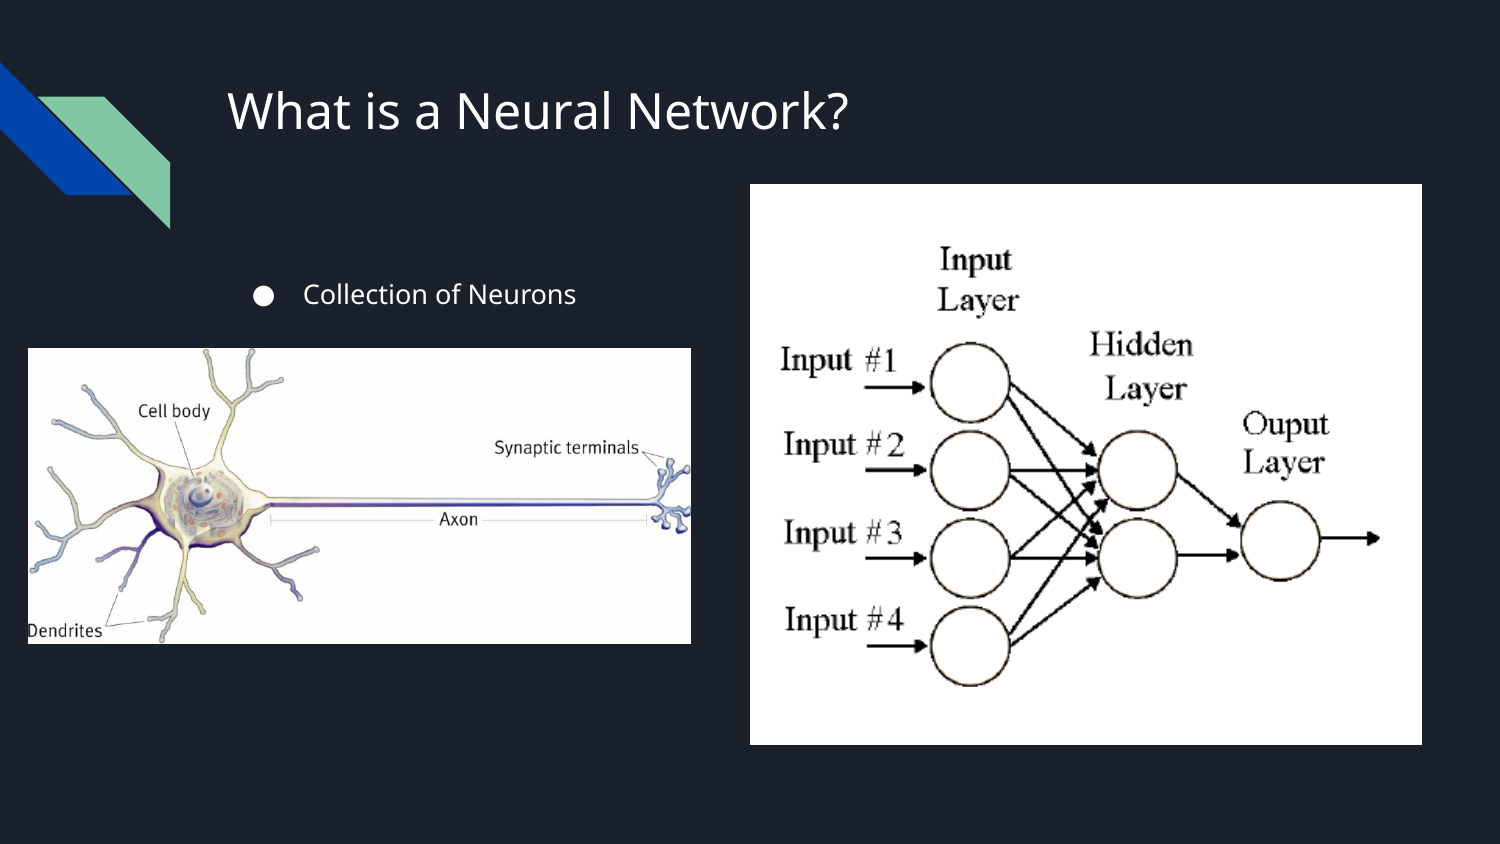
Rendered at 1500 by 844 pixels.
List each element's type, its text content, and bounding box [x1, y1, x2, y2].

picture [749, 184, 1423, 745]
list Collection of Neurons [212, 257, 744, 735]
picture [27, 347, 692, 644]
title What is a Neural Network? [212, 64, 1368, 215]
